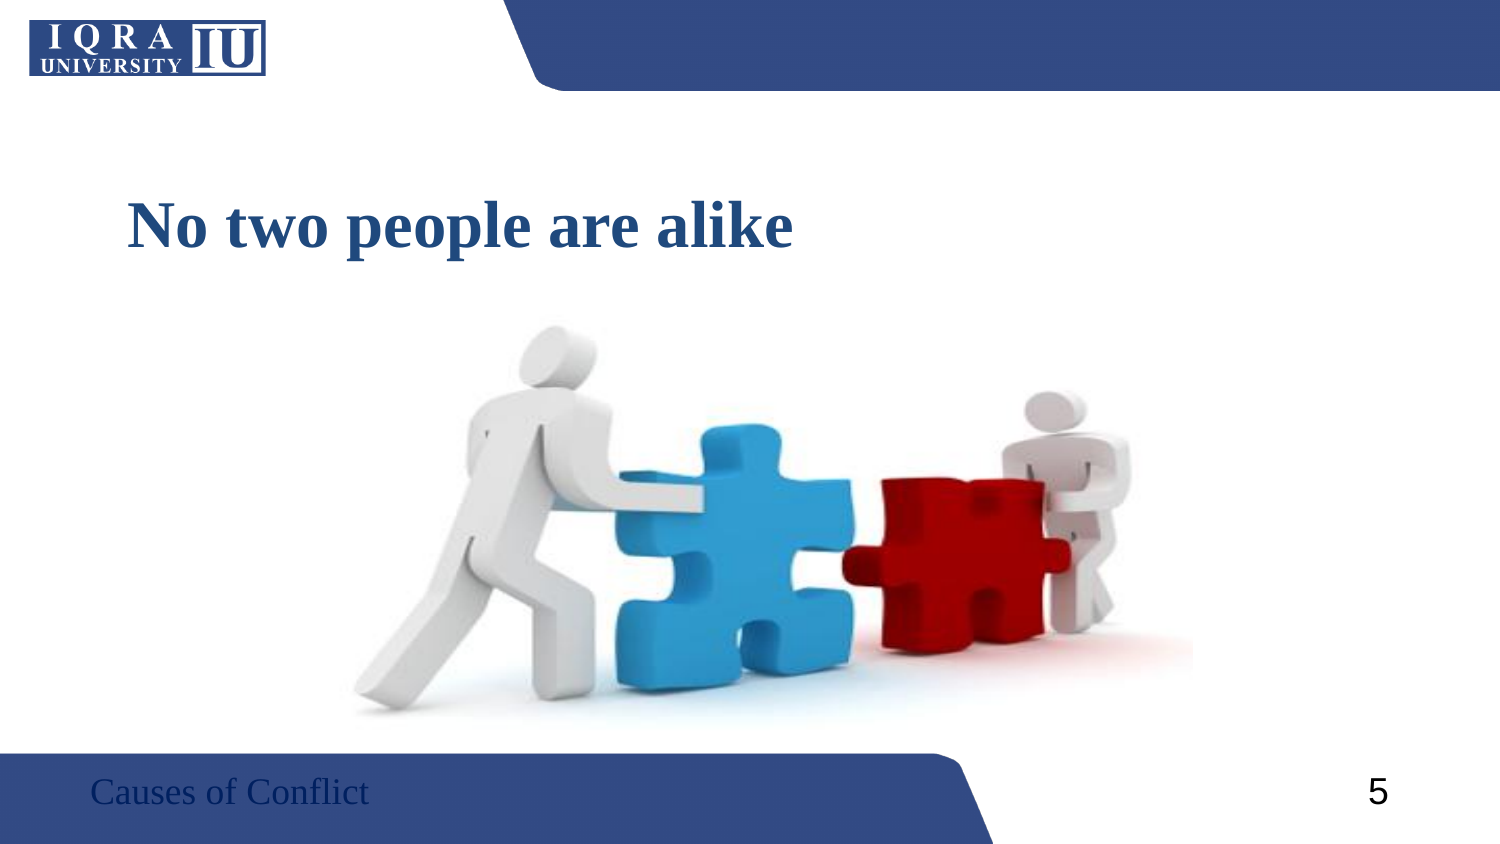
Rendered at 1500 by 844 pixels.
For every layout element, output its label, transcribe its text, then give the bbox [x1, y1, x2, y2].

picture [29, 20, 266, 76]
footer Causes of Conflict [75, 759, 625, 805]
picture [503, 0, 1500, 91]
slide_number ‹#› [1353, 759, 1422, 805]
text_box No two people are alike [112, 173, 1388, 268]
picture [0, 754, 992, 844]
picture [306, 303, 1193, 745]
